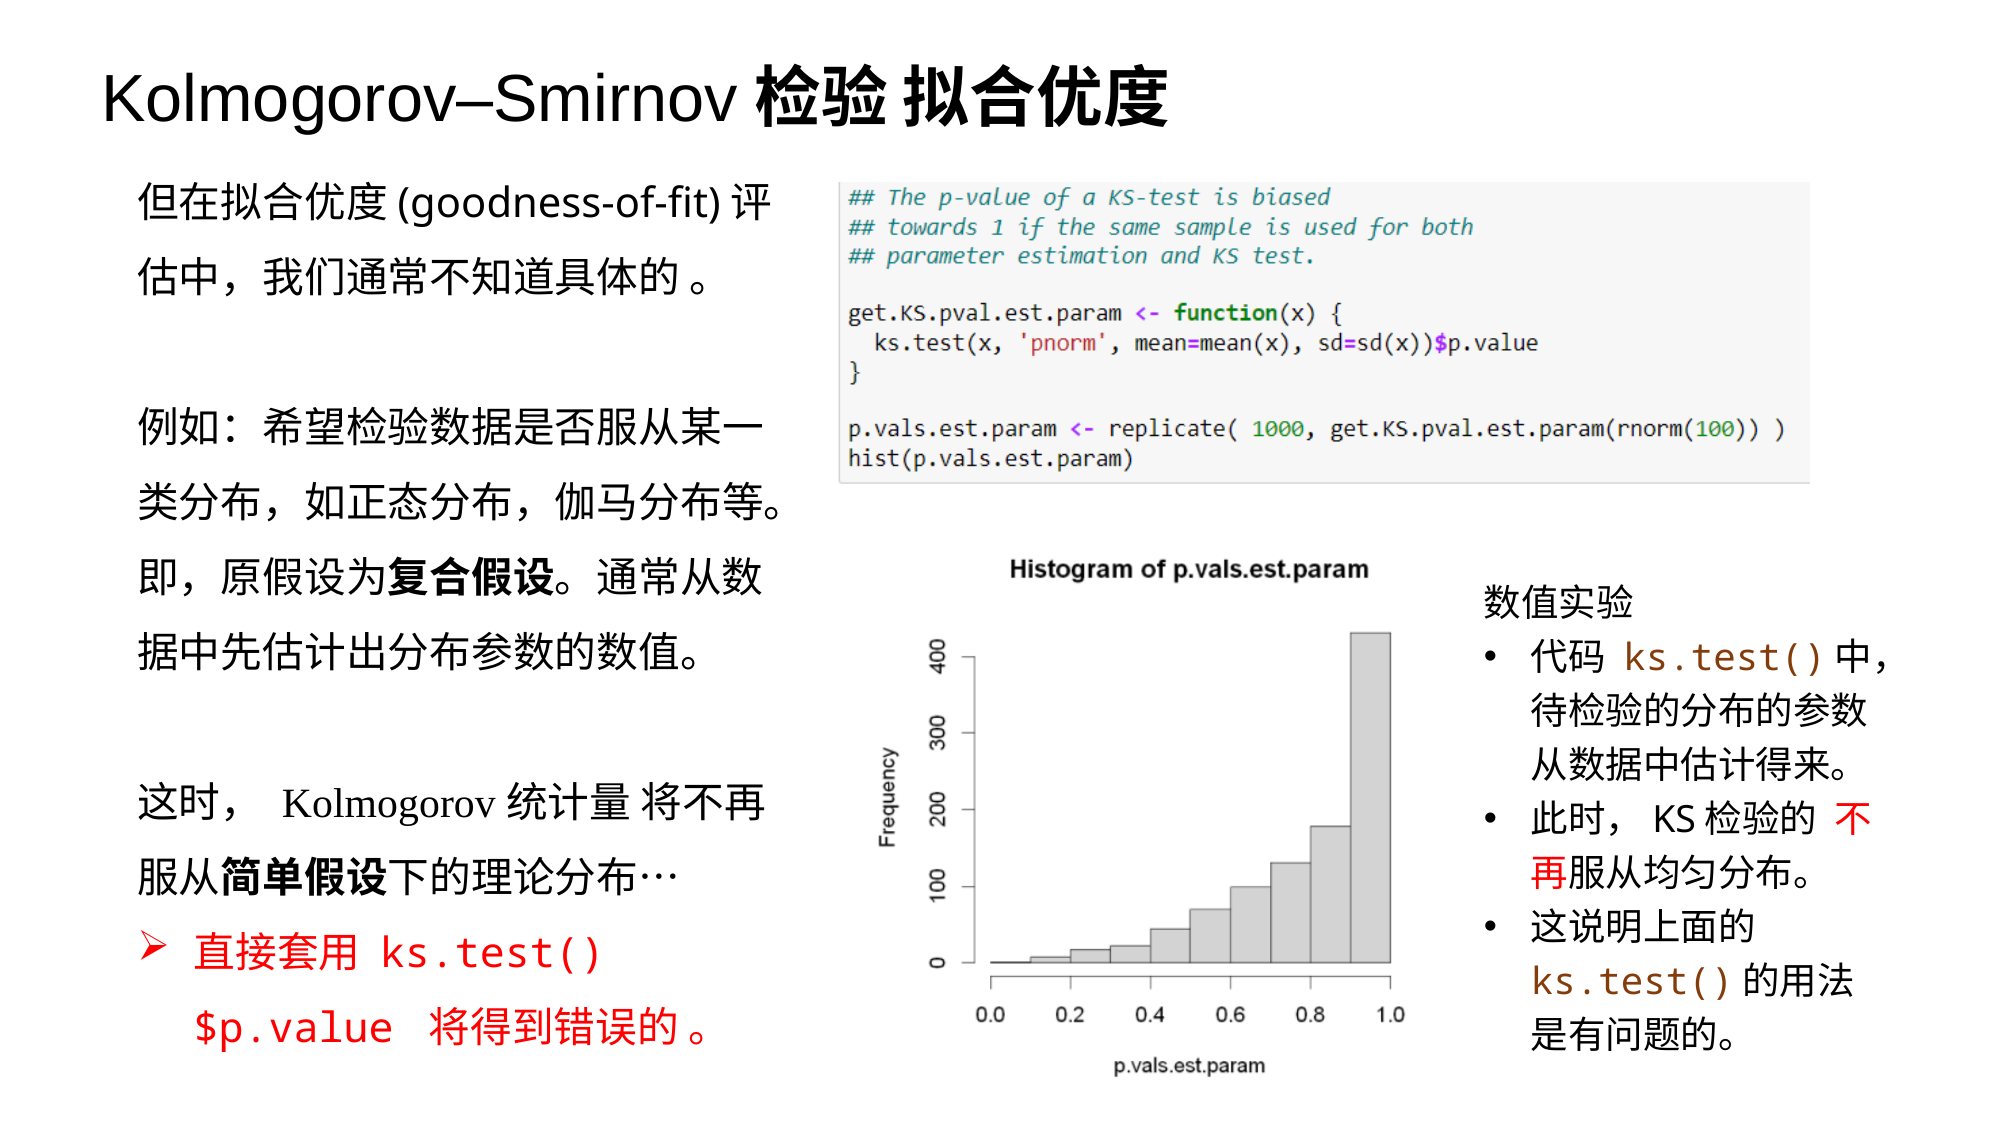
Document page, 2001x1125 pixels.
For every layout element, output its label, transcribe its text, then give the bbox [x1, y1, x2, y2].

picture [827, 182, 1810, 488]
picture [849, 543, 1417, 1088]
title Kolmogorov–Smirnov检验 拟合优度 [86, 37, 1553, 162]
